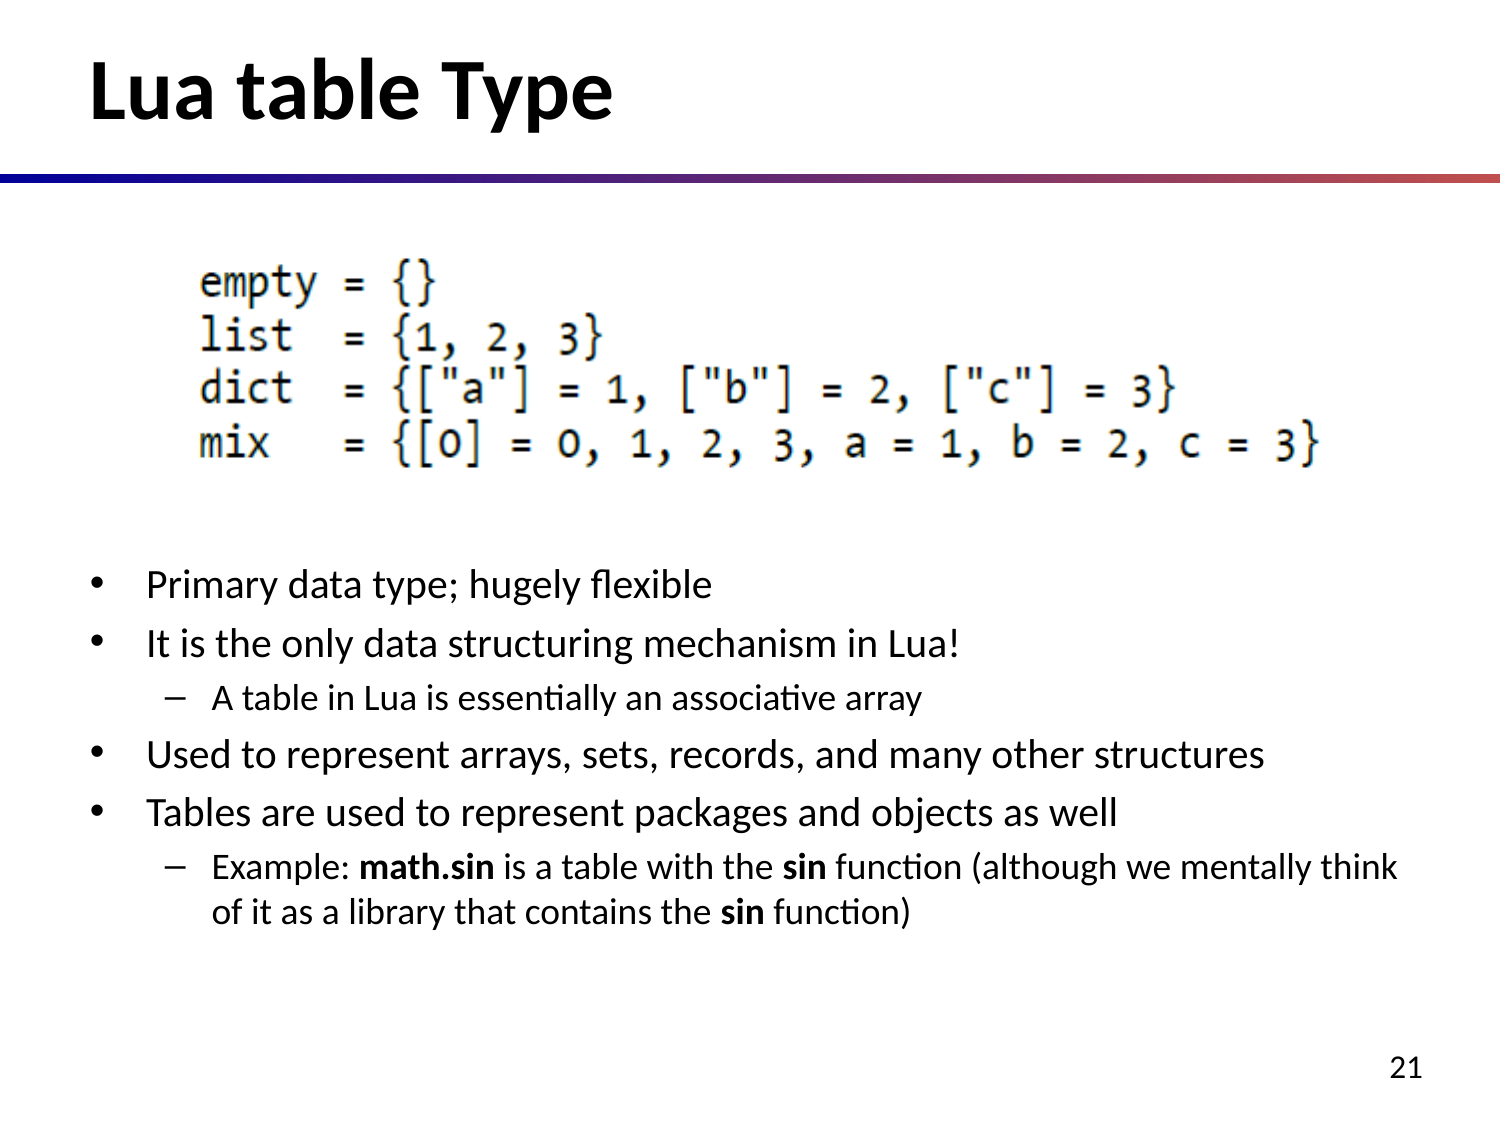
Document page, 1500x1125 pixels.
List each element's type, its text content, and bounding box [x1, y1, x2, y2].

picture [185, 249, 1328, 488]
list Primary data type; hugely flexible It is the only data structuring mechanism in Lua! A table in Lua is essentially an associative array Used to represent arrays, sets, records, and many other structures Tables are used to represent packages and objects as well Example: math.sin is a table with the sin function (although we mentally think of it as a library that contains the sin function) [75, 549, 1425, 1025]
title Lua table Type [75, 24, 1438, 150]
